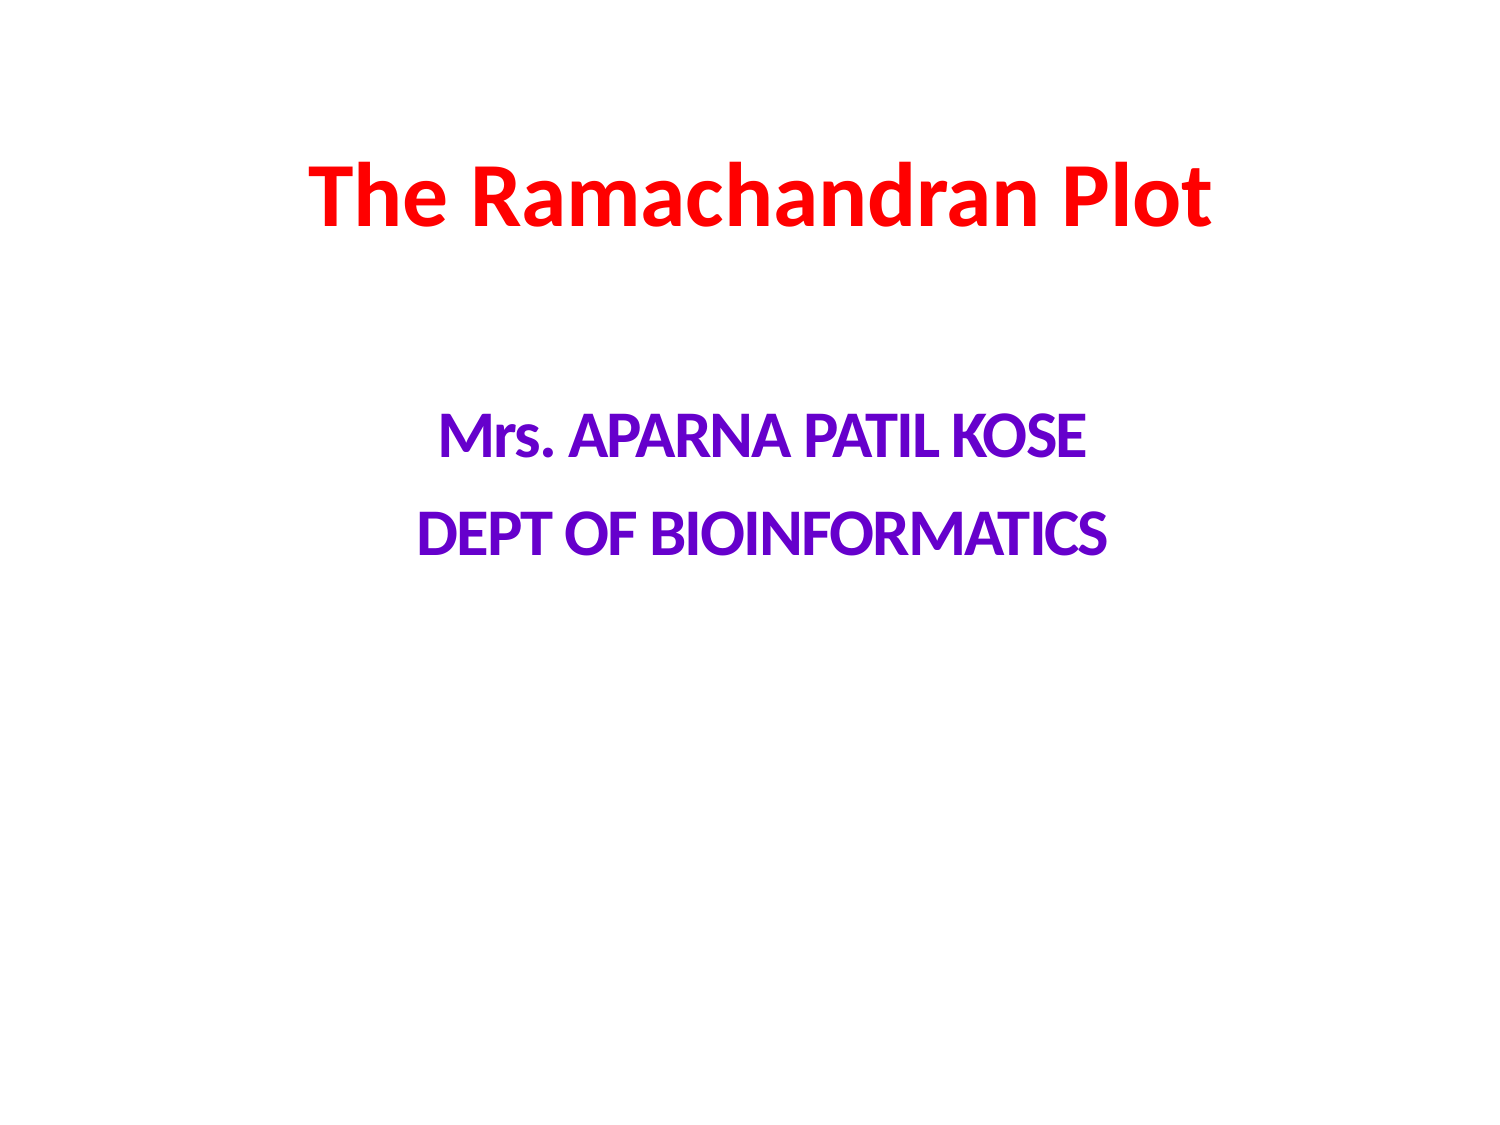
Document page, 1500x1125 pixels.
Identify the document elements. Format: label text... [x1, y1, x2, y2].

title The Ramachandran Plot [281, 132, 1219, 323]
text_box Mrs. APARNA PATIL KOSE DEPT OF BIOINFORMATICS [375, 372, 1150, 569]
